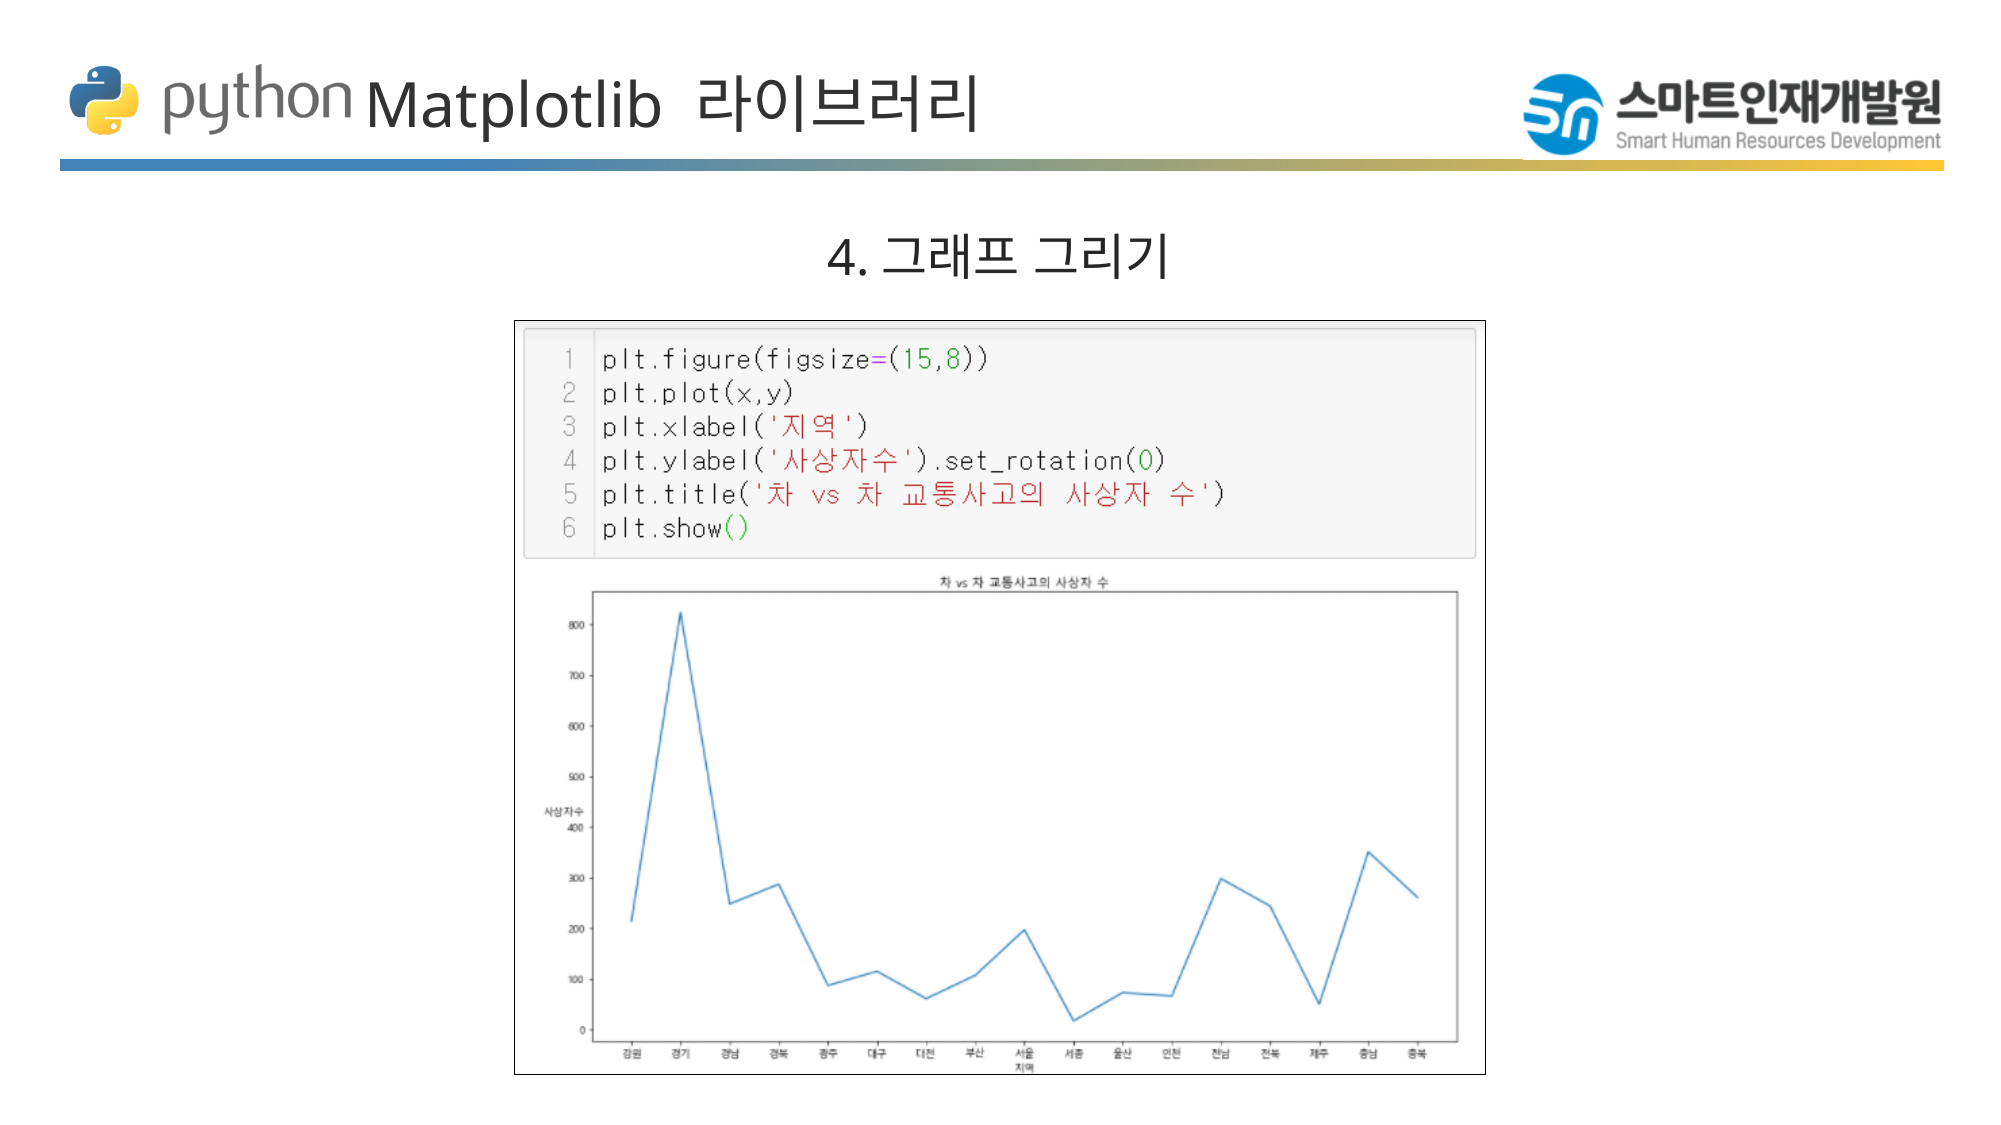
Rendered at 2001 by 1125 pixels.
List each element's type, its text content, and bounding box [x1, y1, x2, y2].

picture [1523, 68, 1952, 160]
picture [60, 55, 363, 147]
picture [514, 320, 1486, 1075]
text_box Matplotlib 라이브러리 [349, 57, 998, 148]
text_box 4.그래프 그리기 [166, 205, 1833, 293]
